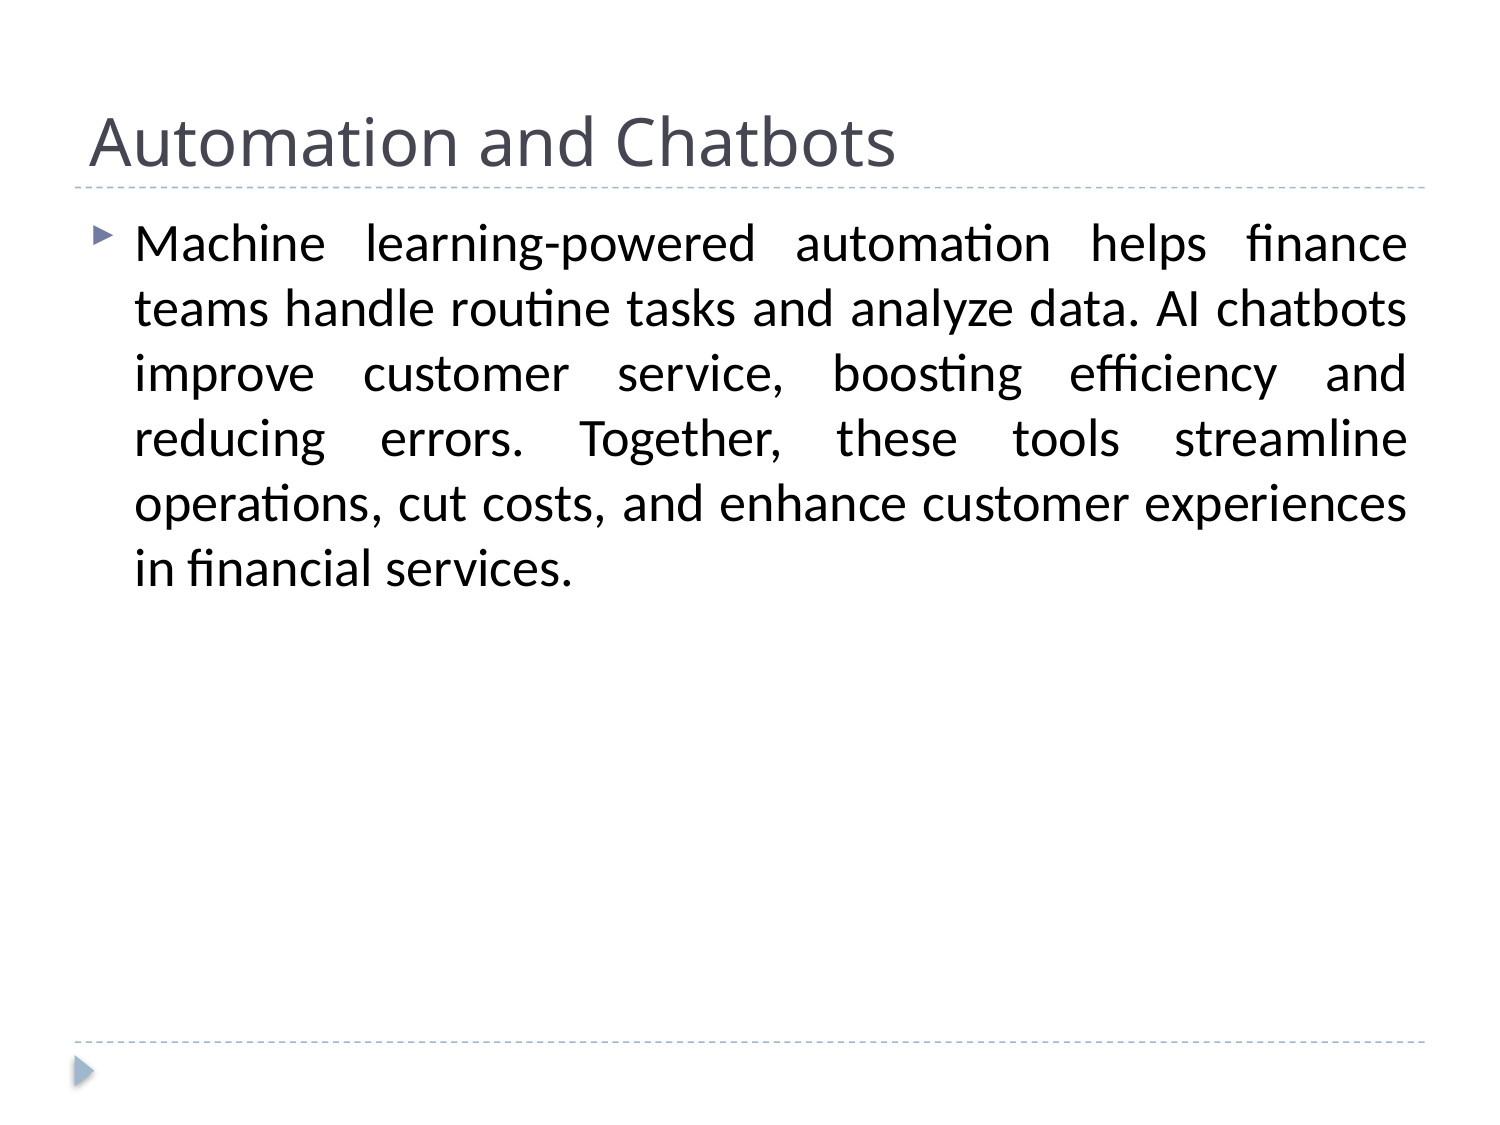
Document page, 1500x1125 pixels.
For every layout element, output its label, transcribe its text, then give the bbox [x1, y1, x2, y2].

list Machine learning-powered automation helps finance teams handle routine tasks and analyze data. AI chatbots improve customer service, boosting efficiency and reducing errors. Together, these tools streamline operations, cut costs, and enhance customer experiences in financial services. [75, 200, 1425, 1010]
title Automation and Chatbots [75, 24, 1425, 188]
